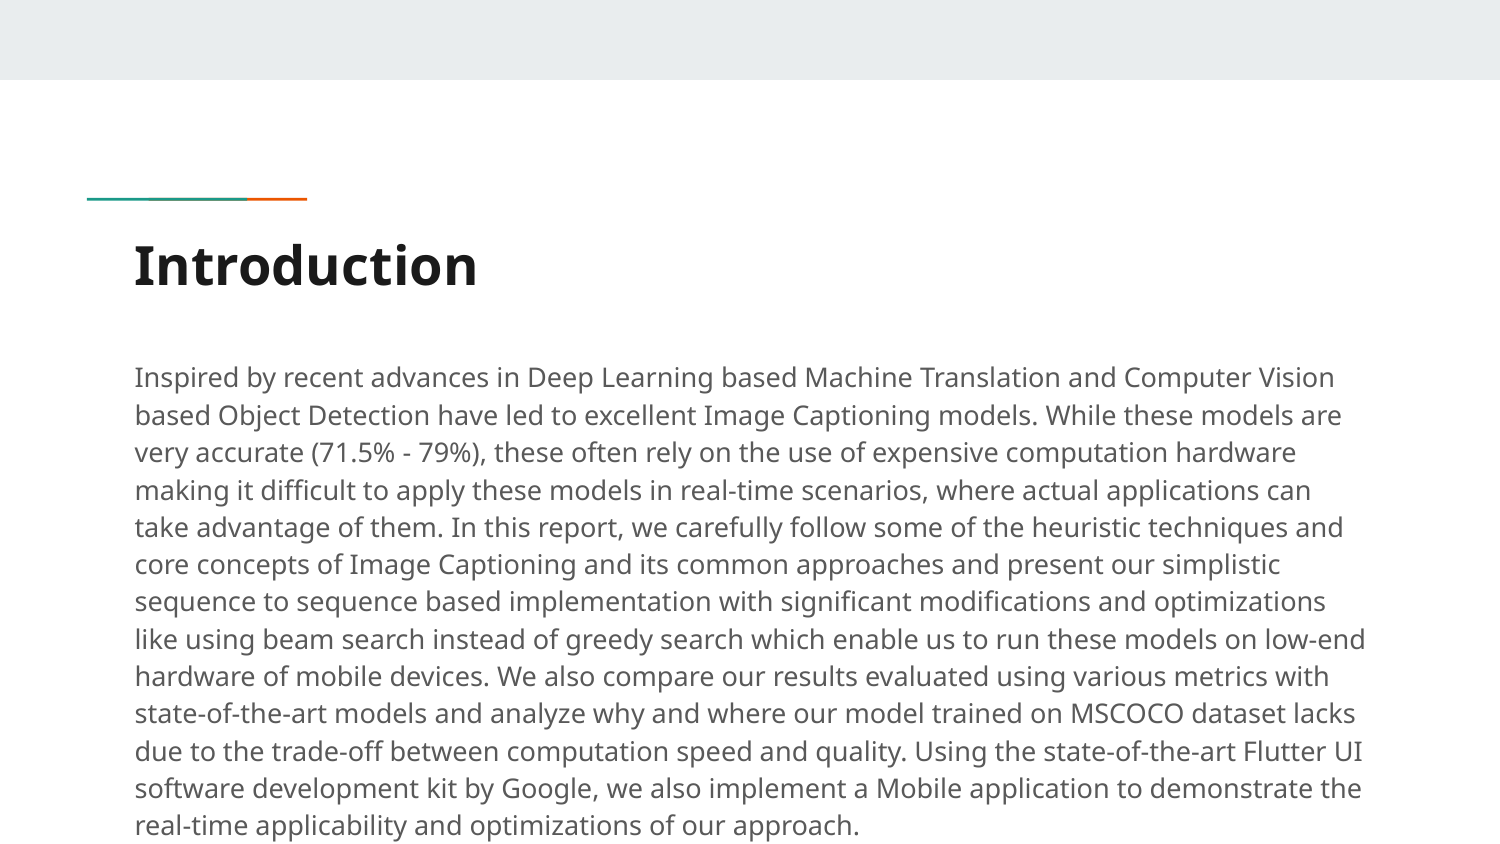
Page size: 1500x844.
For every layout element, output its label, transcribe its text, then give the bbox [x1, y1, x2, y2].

list Inspired by recent advances in Deep Learning based Machine Translation and Computer Vision based Object Detection have led to excellent Image Captioning models. While these models are very accurate (71.5% - 79%), these often rely on the use of expensive computation hardware making it difficult to apply these models in real-time scenarios, where actual applications can take advantage of them. In this report, we carefully follow some of the heuristic techniques and core concepts of Image Captioning and its common approaches and present our simplistic sequence to sequence based implementation with significant modifications and optimizations like using beam search instead of greedy search which enable us to run these models on low-end hardware of mobile devices. We also compare our results evaluated using various metrics with state-of-the-art models and analyze why and where our model trained on MSCOCO dataset lacks due to the trade-off between computation speed and quality. Using the state-of-the-art Flutter UI software development kit by Google, we also implement a Mobile application to demonstrate the real-time applicability and optimizations of our approach. [119, 341, 1381, 810]
title Introduction [119, 216, 1381, 305]
